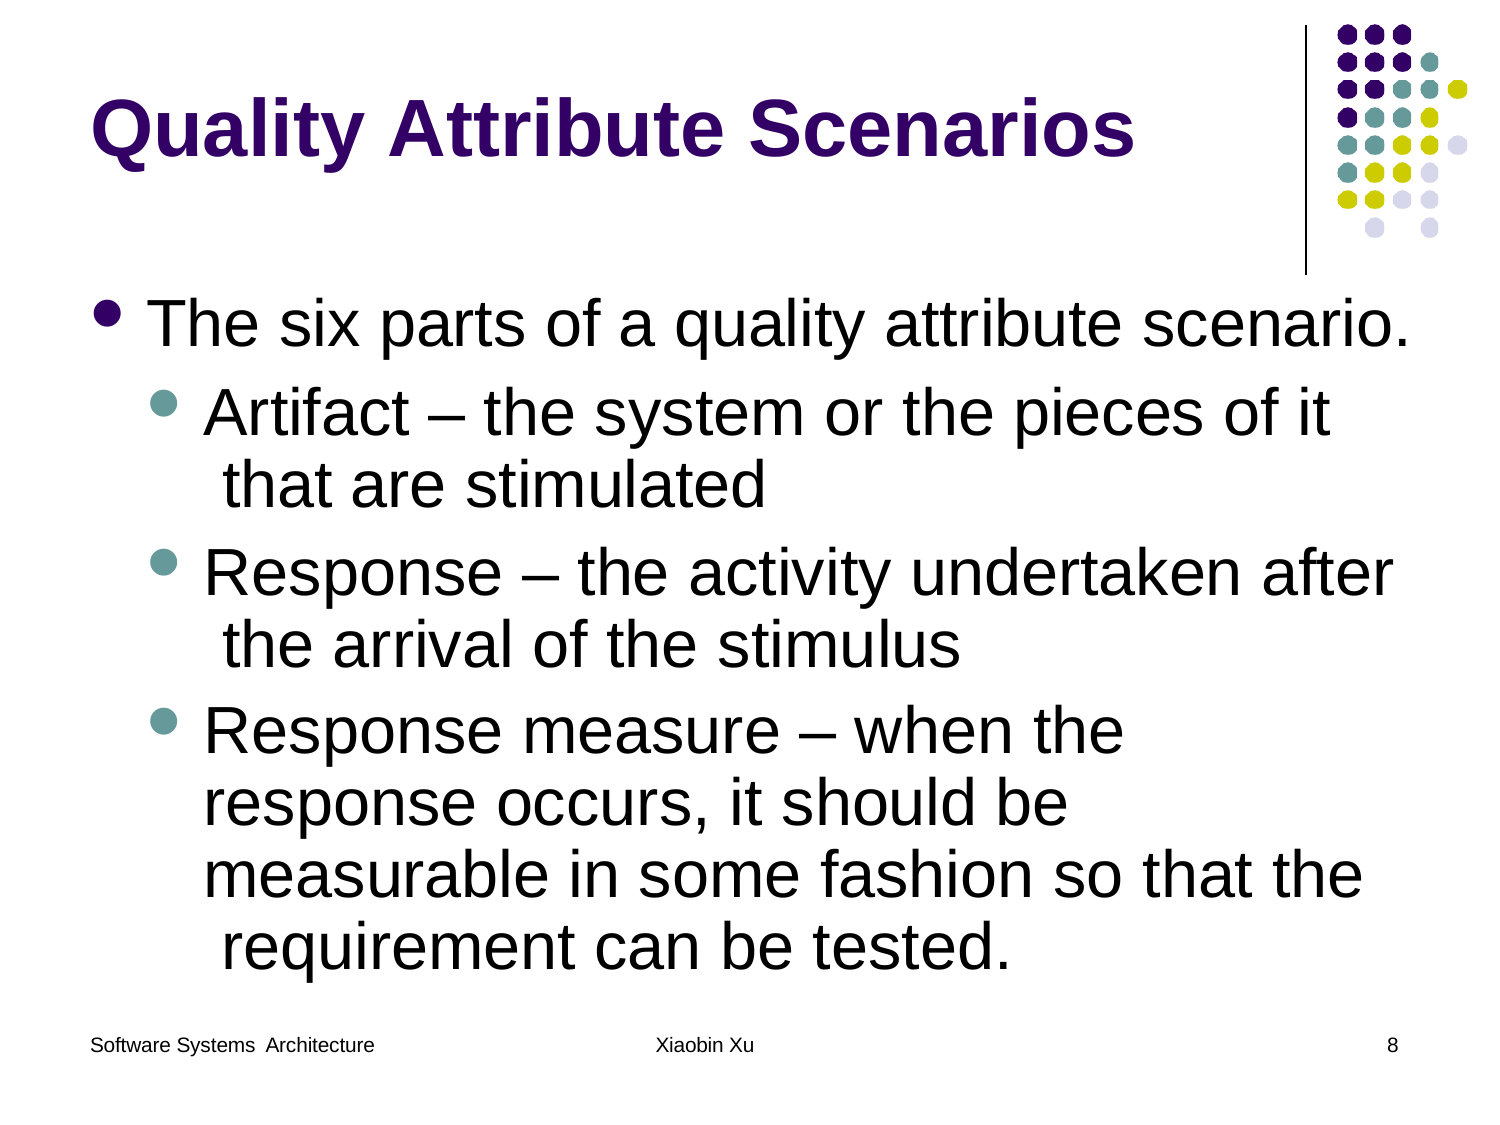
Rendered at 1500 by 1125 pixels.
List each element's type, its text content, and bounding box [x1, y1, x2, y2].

footer Xiaobin Xu [653, 1032, 847, 1125]
picture [1420, 217, 1439, 238]
picture [1337, 162, 1358, 183]
picture [1364, 217, 1385, 238]
picture [1392, 24, 1412, 45]
picture [1364, 52, 1385, 72]
picture [1364, 190, 1385, 209]
picture [1420, 80, 1439, 99]
picture [1392, 135, 1412, 155]
picture [1364, 80, 1385, 99]
picture [1420, 190, 1439, 209]
picture [1392, 80, 1412, 99]
picture [1337, 80, 1358, 99]
picture [1392, 162, 1412, 183]
picture [1447, 80, 1468, 99]
picture [1420, 135, 1439, 155]
slide_number Software Systems Architecture [87, 1032, 400, 1125]
picture [1337, 190, 1358, 209]
picture [1447, 135, 1468, 155]
picture [1392, 190, 1412, 209]
picture [1337, 107, 1358, 128]
picture [1364, 107, 1385, 128]
picture [1364, 135, 1385, 155]
picture [1364, 24, 1385, 45]
picture [1337, 135, 1358, 155]
title Quality Attribute Scenarios [87, 73, 1141, 264]
picture [1392, 52, 1412, 72]
list The six parts of a quality attribute scenario. Artifact – the system or the pieces of it that are stimulated Response – the activity undertaken after the arrival of the stimulus Response measure – when the response occurs, it should be measurable in some fashion so that the requirement can be tested. [82, 269, 1418, 984]
slide_number 8 [1380, 1032, 1417, 1125]
picture [1392, 107, 1412, 128]
picture [1420, 107, 1439, 128]
picture [1337, 52, 1358, 72]
picture [1337, 24, 1358, 45]
picture [1364, 162, 1385, 183]
picture [1420, 162, 1439, 183]
picture [1420, 52, 1439, 72]
